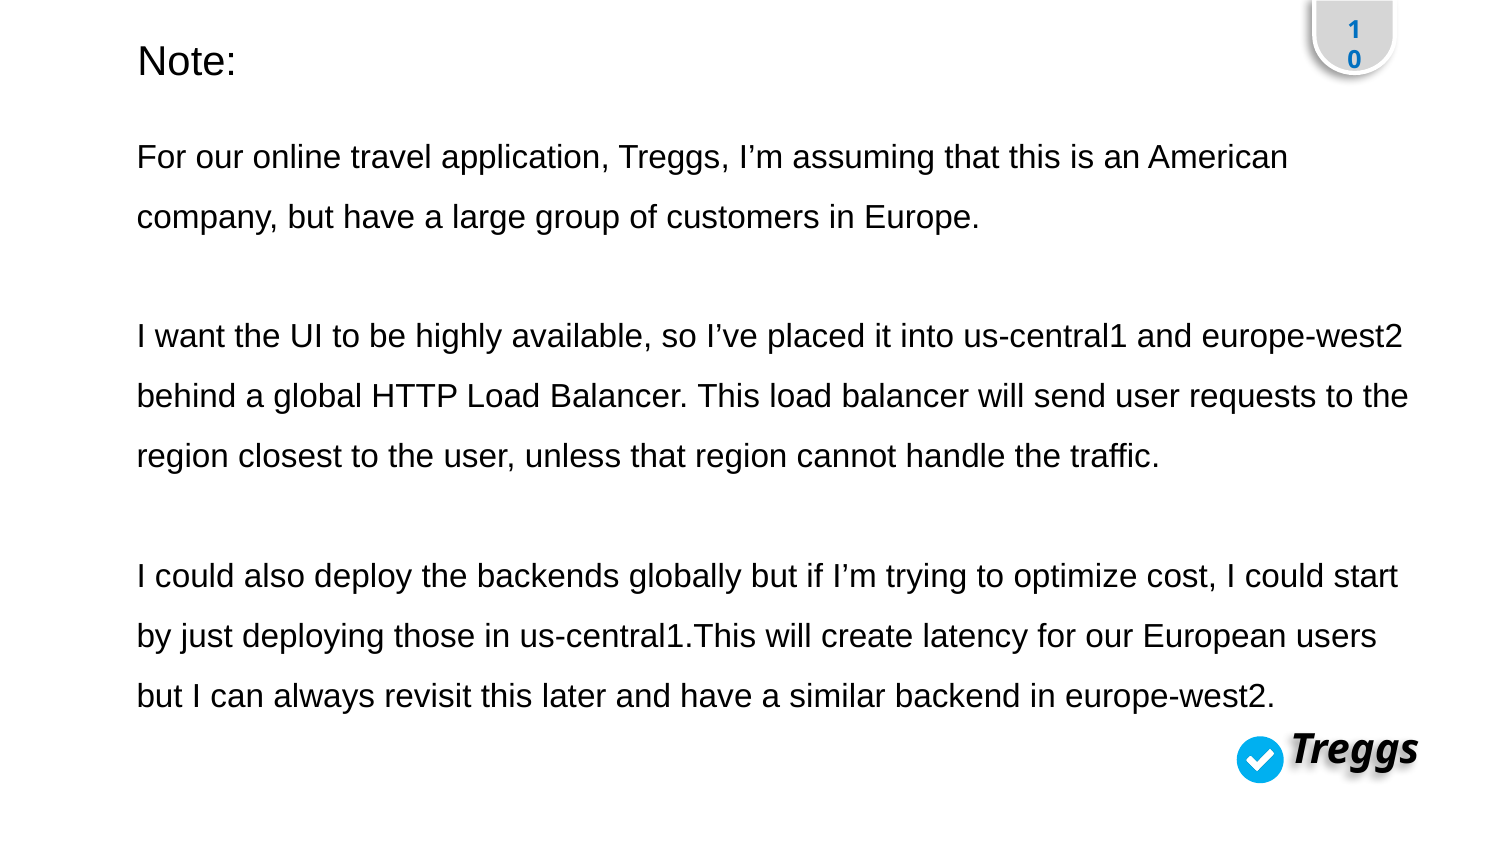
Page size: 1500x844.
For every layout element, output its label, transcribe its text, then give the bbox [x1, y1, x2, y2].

text_box Note: [122, 26, 252, 92]
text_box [1236, 706, 1467, 788]
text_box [1314, 0, 1396, 74]
text_box For our online travel application, Treggs, I’m assuming that this is an American company, but have a large group of customers in Europe. I want the UI to be highly available, so I’ve placed it into us-central1 and europe-west2 behind a global HTTP Load Balancer. This load balancer will send user requests to the region closest to the user, unless that region cannot handle the traffic. I could also deploy the backends globally but if I’m trying to optimize cost, I could start by just deploying those in us-central1.This will create latency for our European users but I can always revisit this later and have a similar backend in europe-west2. [121, 107, 1446, 722]
